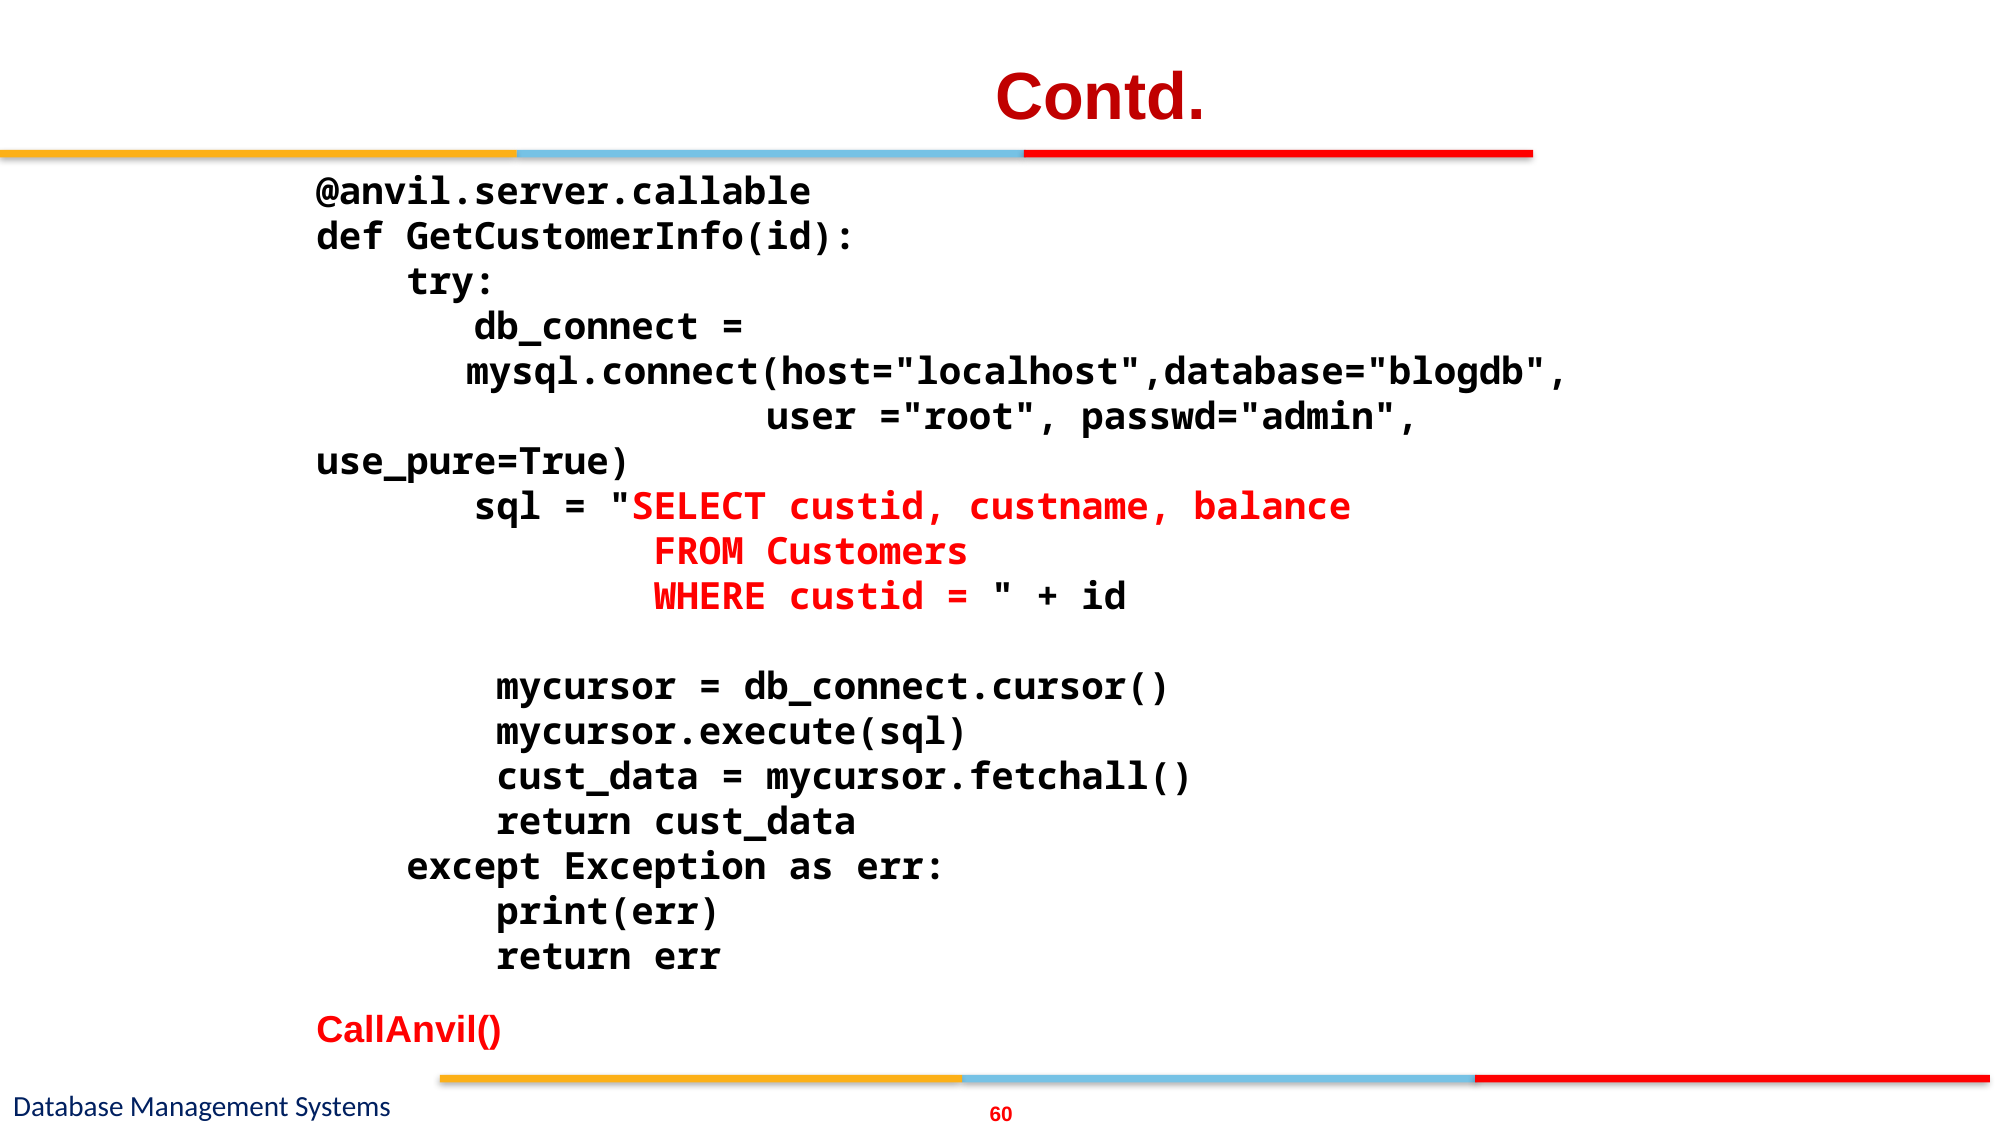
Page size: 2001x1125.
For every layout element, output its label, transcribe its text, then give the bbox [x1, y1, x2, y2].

title Contd. [485, 45, 1716, 150]
text_box @anvil.server.callable def GetCustomerInfo(id): try: db_connect = mysql.connect(host="localhost",database="blogdb", user ="root", passwd="admin", use_pure=True) sql = "SELECT custid, custname, balance FROM Customers WHERE custid = " + id mycursor = db_connect.cursor() mycursor.execute(sql) cust_data = mycursor.fetchall() return cust_data except Exception as err: print(err) return err CallAnvil() [301, 160, 1703, 1103]
